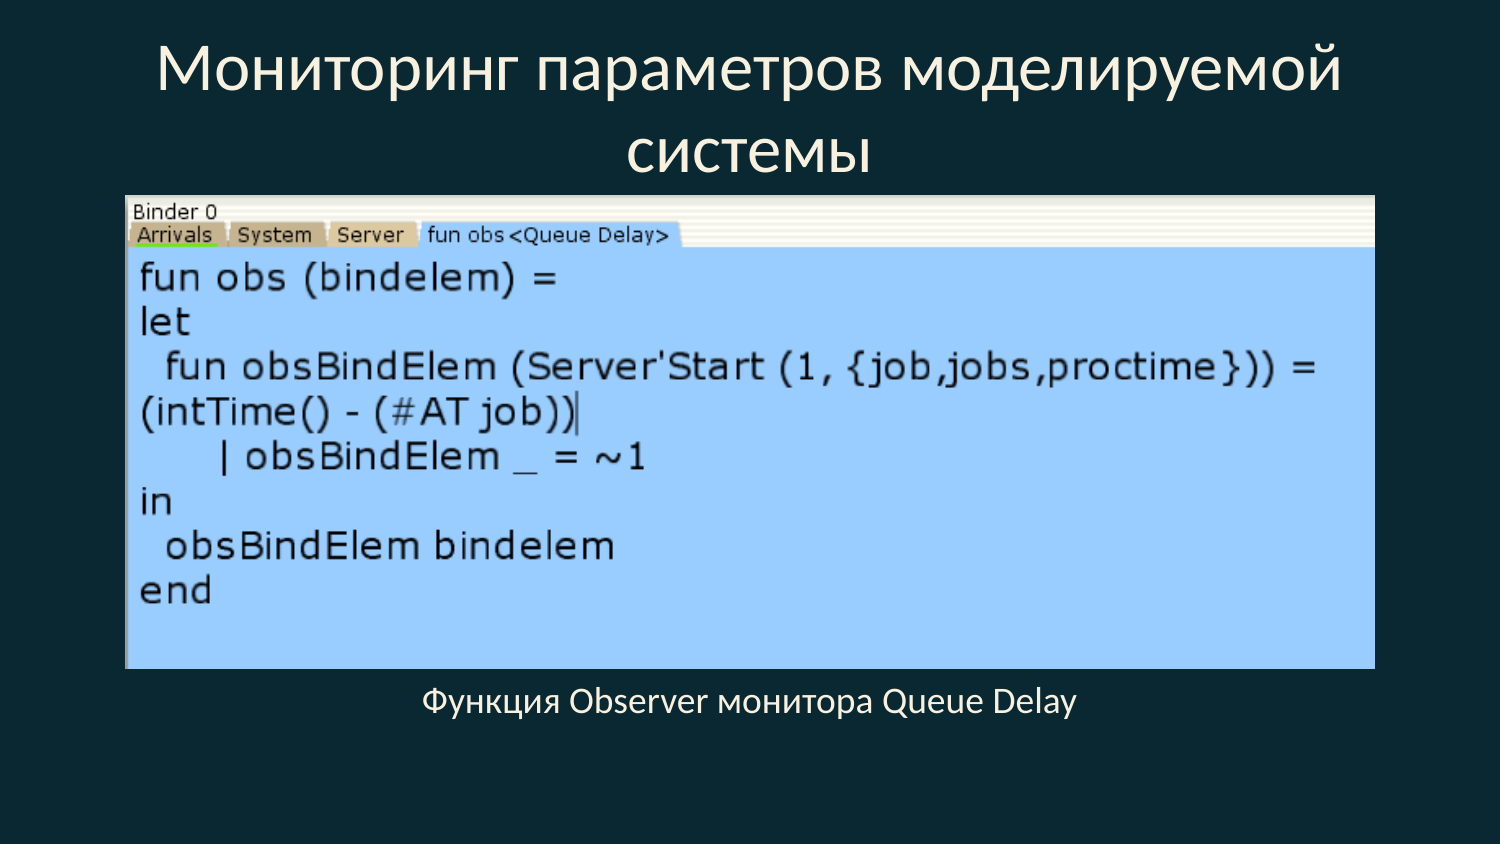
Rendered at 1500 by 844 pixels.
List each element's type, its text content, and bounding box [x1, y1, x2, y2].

text_box Функция Observer монитора Queue Delay [74, 668, 1425, 753]
picture [124, 195, 1376, 669]
title Мониторинг параметров моделируемой системы [75, 33, 1425, 175]
